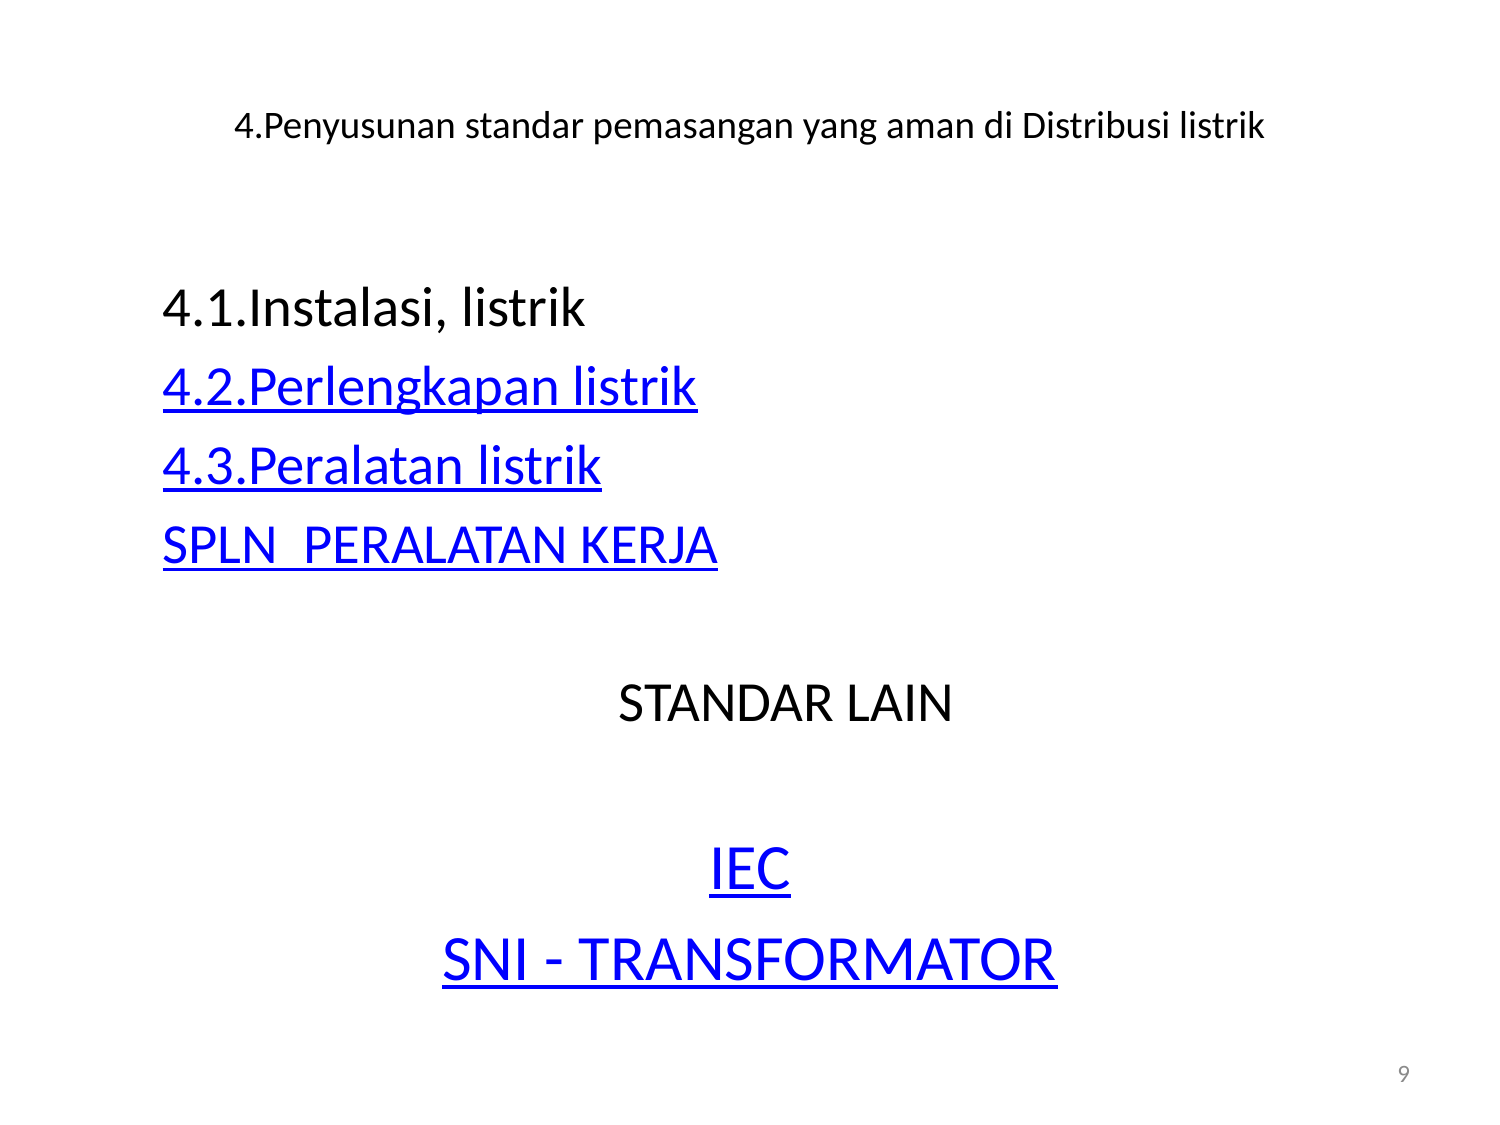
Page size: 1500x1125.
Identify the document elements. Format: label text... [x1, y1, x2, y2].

list 4.1.Instalasi, listrik 4.2.Perlengkapan listrik 4.3.Peralatan listrik SPLN PERALATAN KERJA STANDAR LAIN IEC SNI - TRANSFORMATOR [75, 262, 1425, 1005]
slide_number 9 [1074, 1042, 1425, 1103]
title 4.Penyusunan standar pemasangan yang aman di Distribusi listrik [75, 45, 1425, 233]
